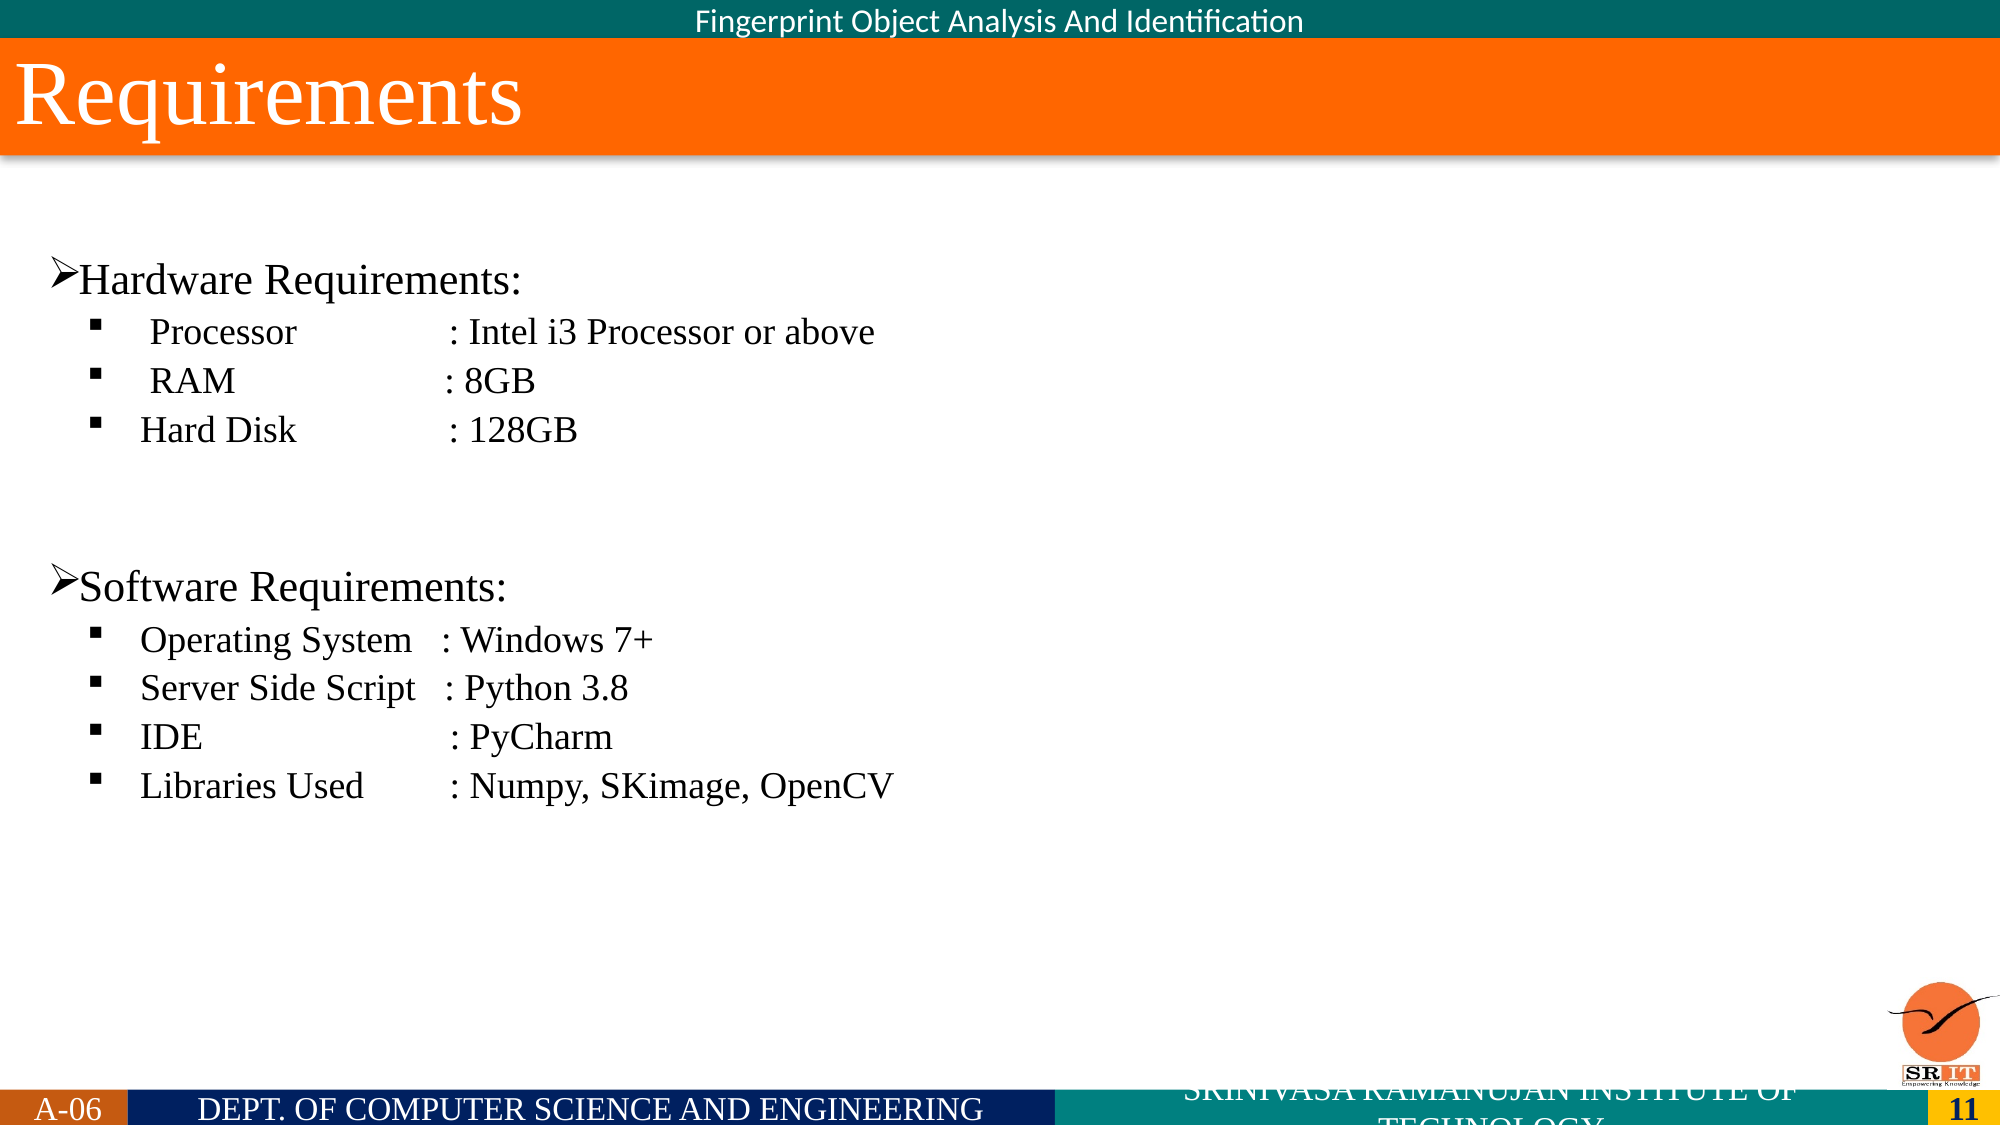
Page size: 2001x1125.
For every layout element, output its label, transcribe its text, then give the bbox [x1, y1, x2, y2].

list Hardware Requirements: Processor : Intel i3 Processor or above RAM : 8GB Hard Disk : 128GB Software Requirements: Operating System : Windows 7+ Server Side Script : Python 3.8 IDE : PyCharm Libraries Used : Numpy, SKimage, OpenCV [32, 179, 1965, 1065]
picture [1887, 977, 2000, 1090]
title Requirements [0, 38, 2000, 156]
